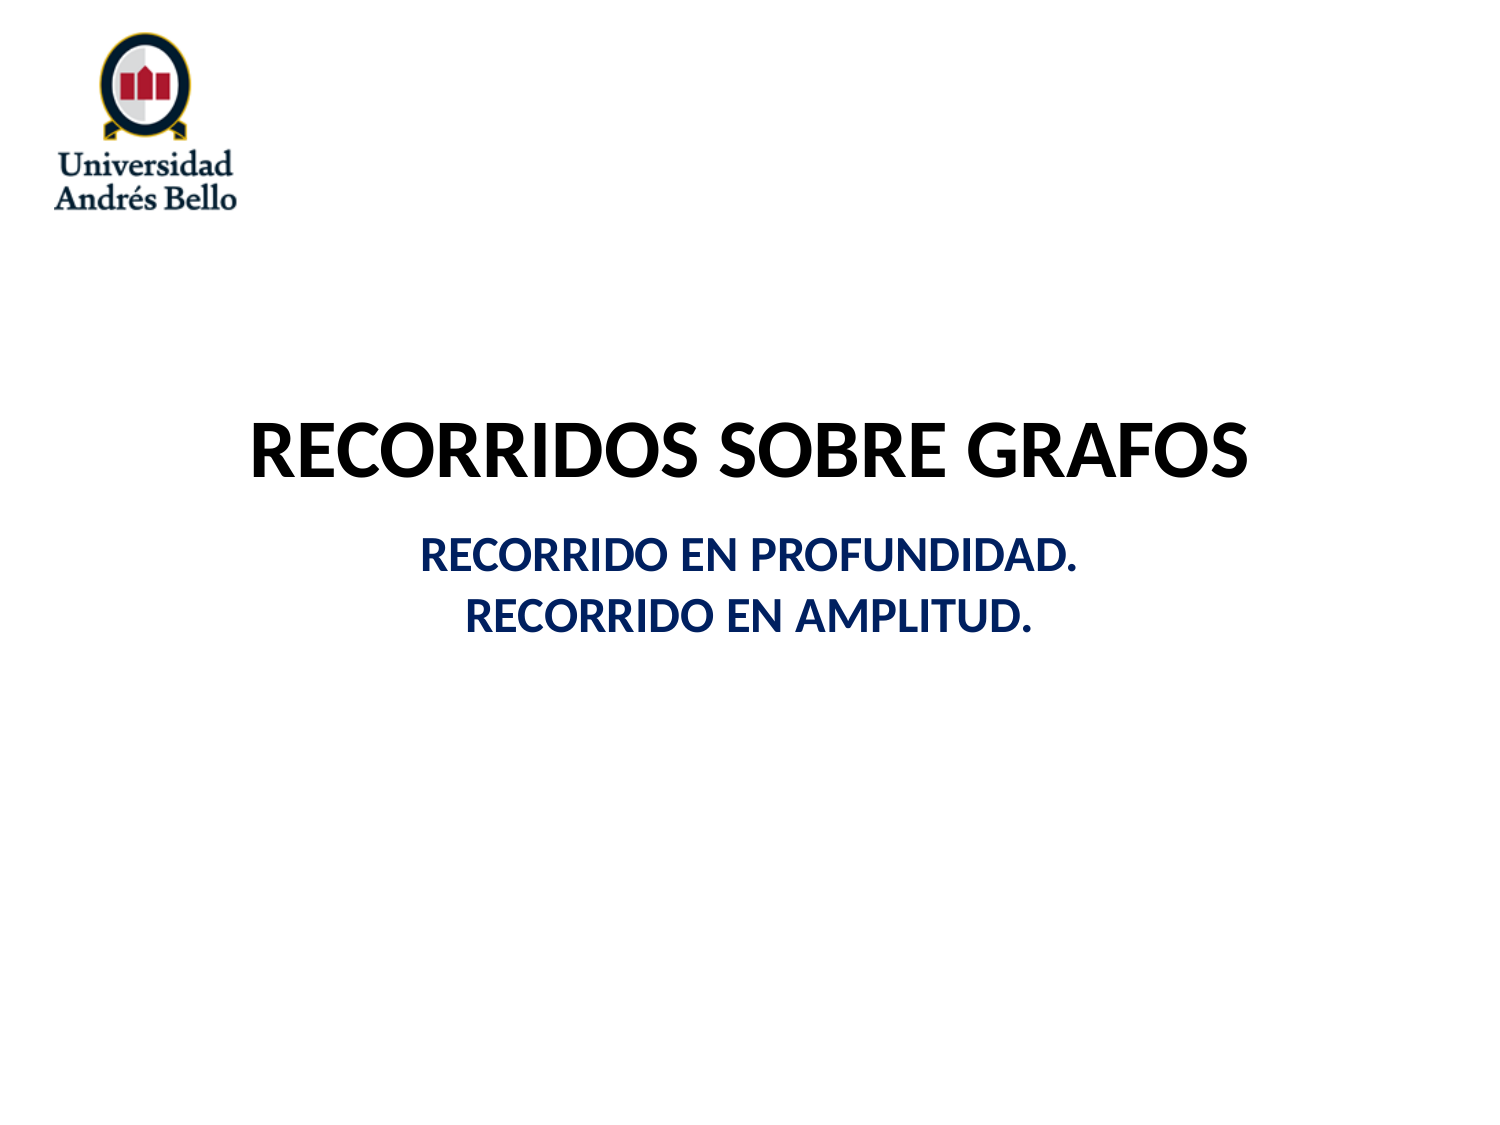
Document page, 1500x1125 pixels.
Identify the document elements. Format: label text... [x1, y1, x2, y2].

title Recorridos sobre Grafos [0, 299, 1500, 588]
text_box Recorrido en Profundidad. Recorrido en Amplitud. [368, 493, 1132, 669]
picture [54, 31, 238, 213]
